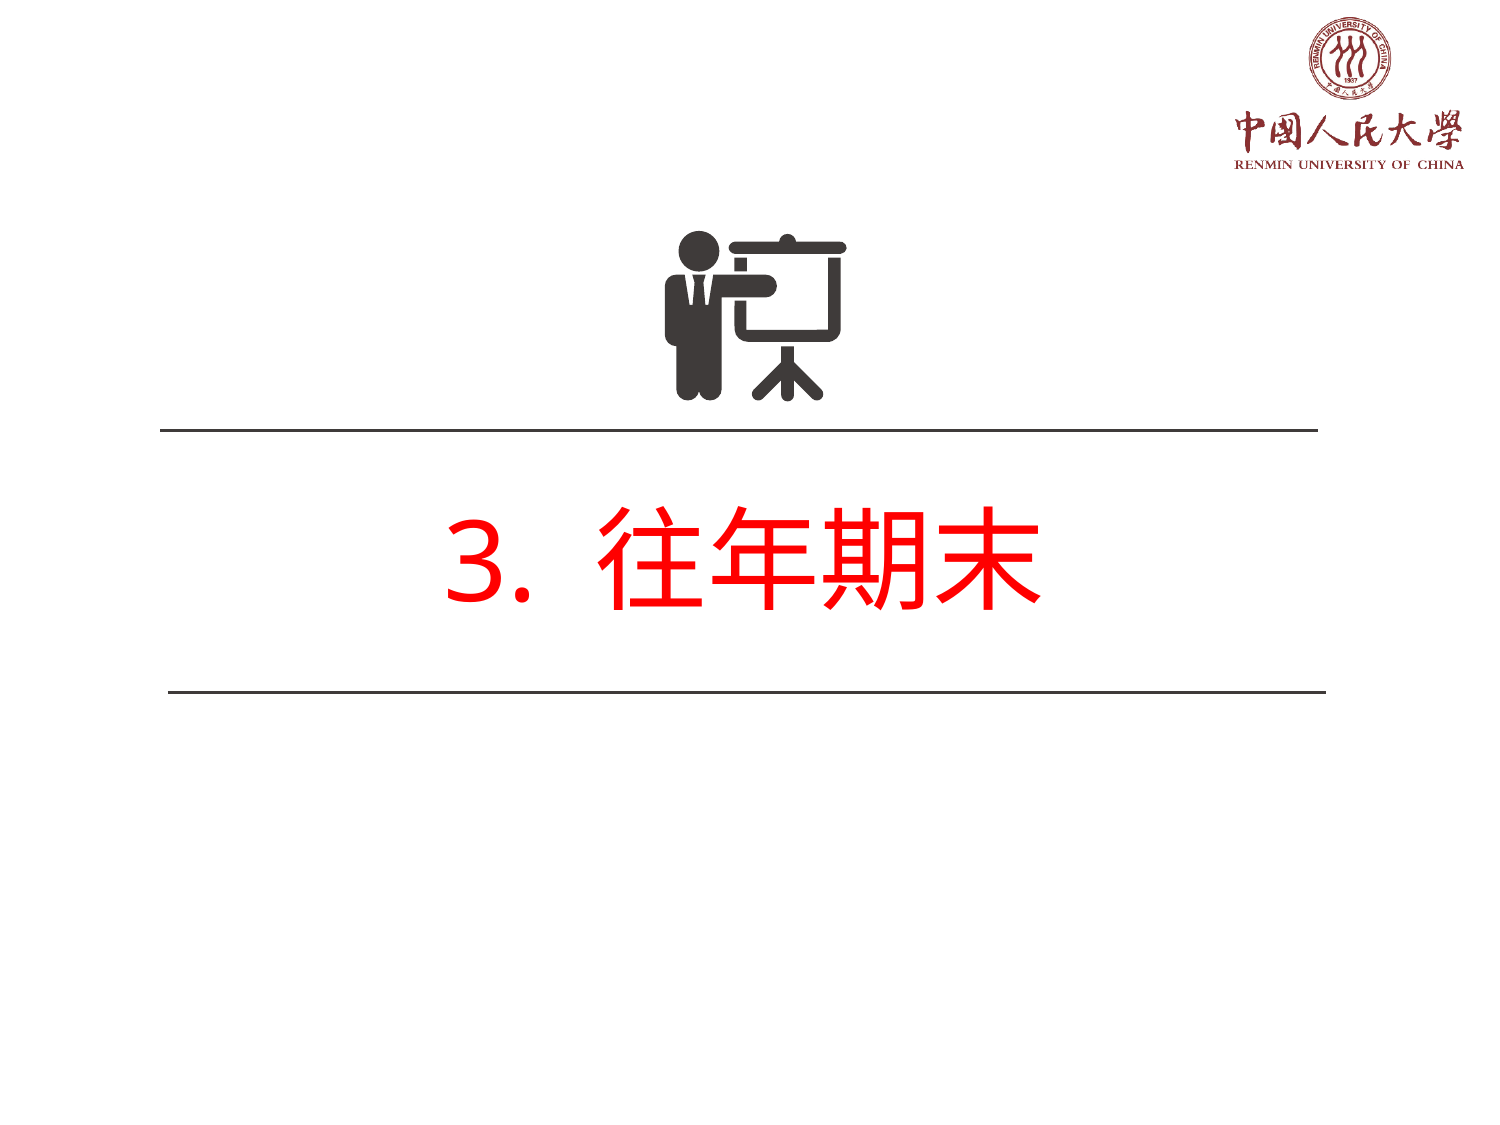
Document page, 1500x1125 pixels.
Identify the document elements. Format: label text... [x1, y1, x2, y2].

text_box [734, 257, 841, 342]
text_box [751, 346, 824, 402]
text_box [728, 233, 847, 254]
text_box [678, 230, 720, 272]
text_box 3. 往年期末 [76, 481, 1412, 632]
picture [1234, 17, 1464, 170]
text_box [664, 274, 777, 401]
